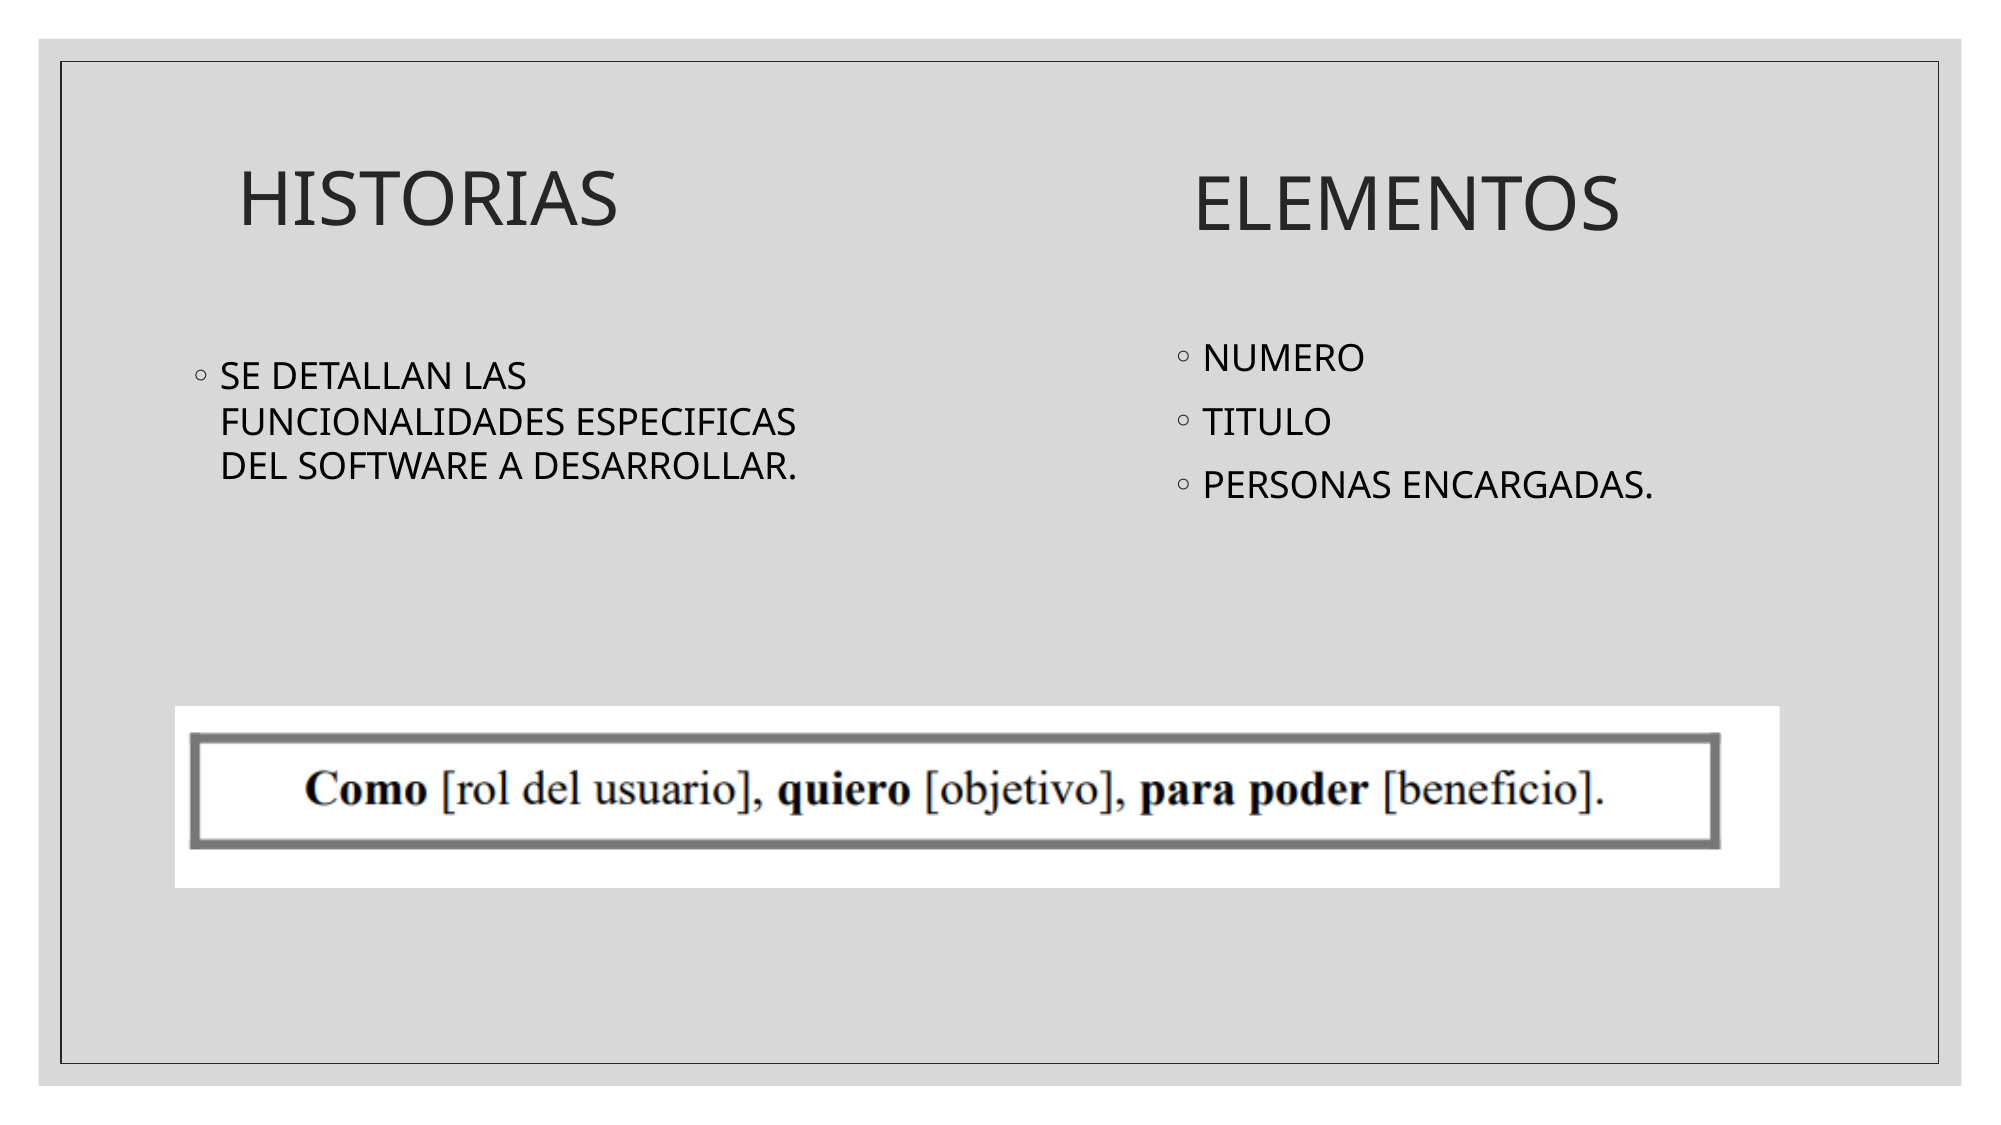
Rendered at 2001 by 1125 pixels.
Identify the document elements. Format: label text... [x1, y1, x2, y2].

title HISTORIAS [94, 103, 763, 300]
list SE DETALLAN LAS FUNCIONALIDADES ESPECIFICAS DEL SOFTWARE A DESARROLLAR. [174, 345, 843, 542]
text_box NUMERO TITULO PERSONAS ENCARGADAS. [1157, 326, 1898, 662]
picture [174, 706, 1780, 888]
text_box ELEMENTOS [1073, 108, 1741, 305]
